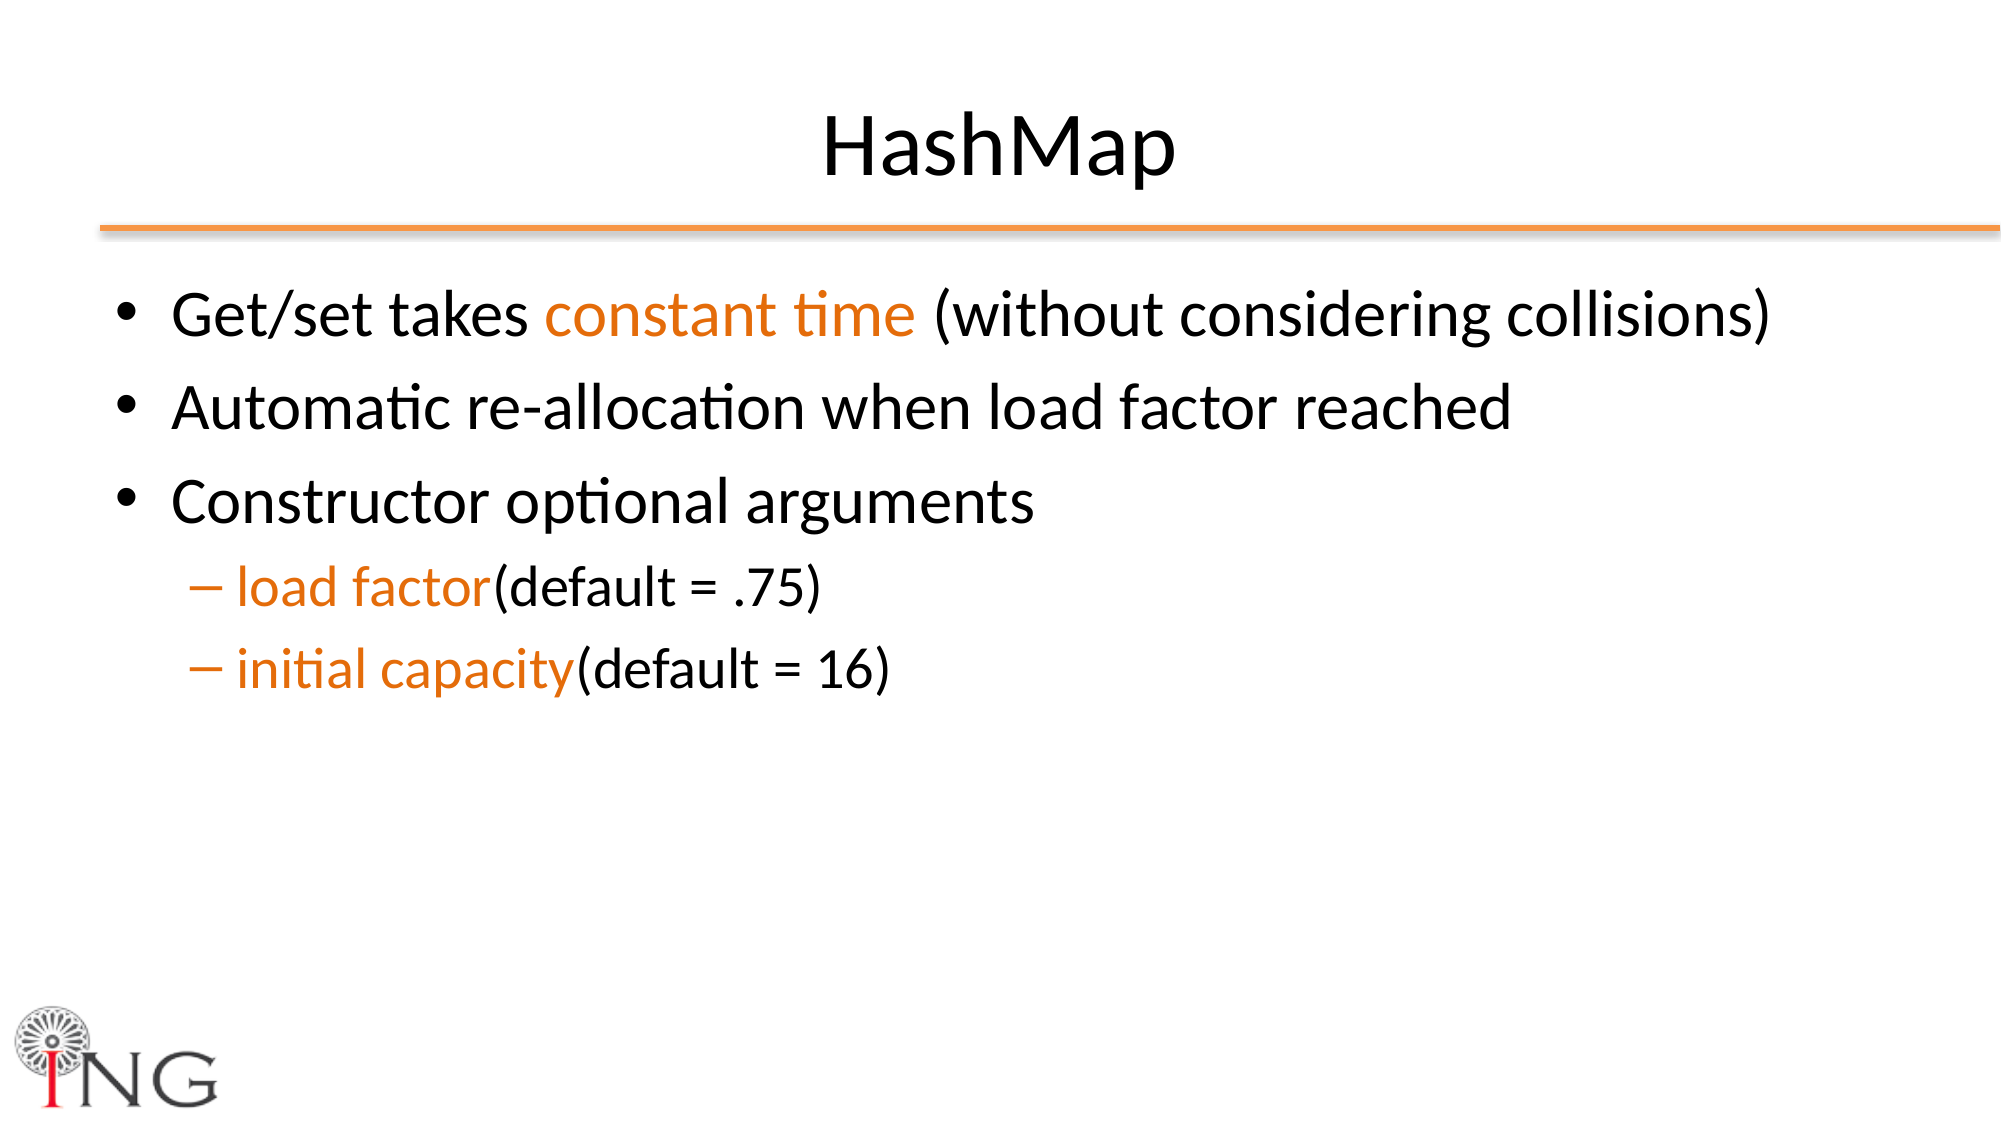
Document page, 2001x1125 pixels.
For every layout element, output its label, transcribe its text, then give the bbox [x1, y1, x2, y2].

picture [0, 987, 244, 1125]
list Get/set takes constant time (without considering collisions) Automatic re-allocation when load factor reached Constructor optional arguments load factor(default = .75) initial capacity(default = 16) [99, 262, 1900, 1005]
title HashMap [99, 45, 1900, 233]
